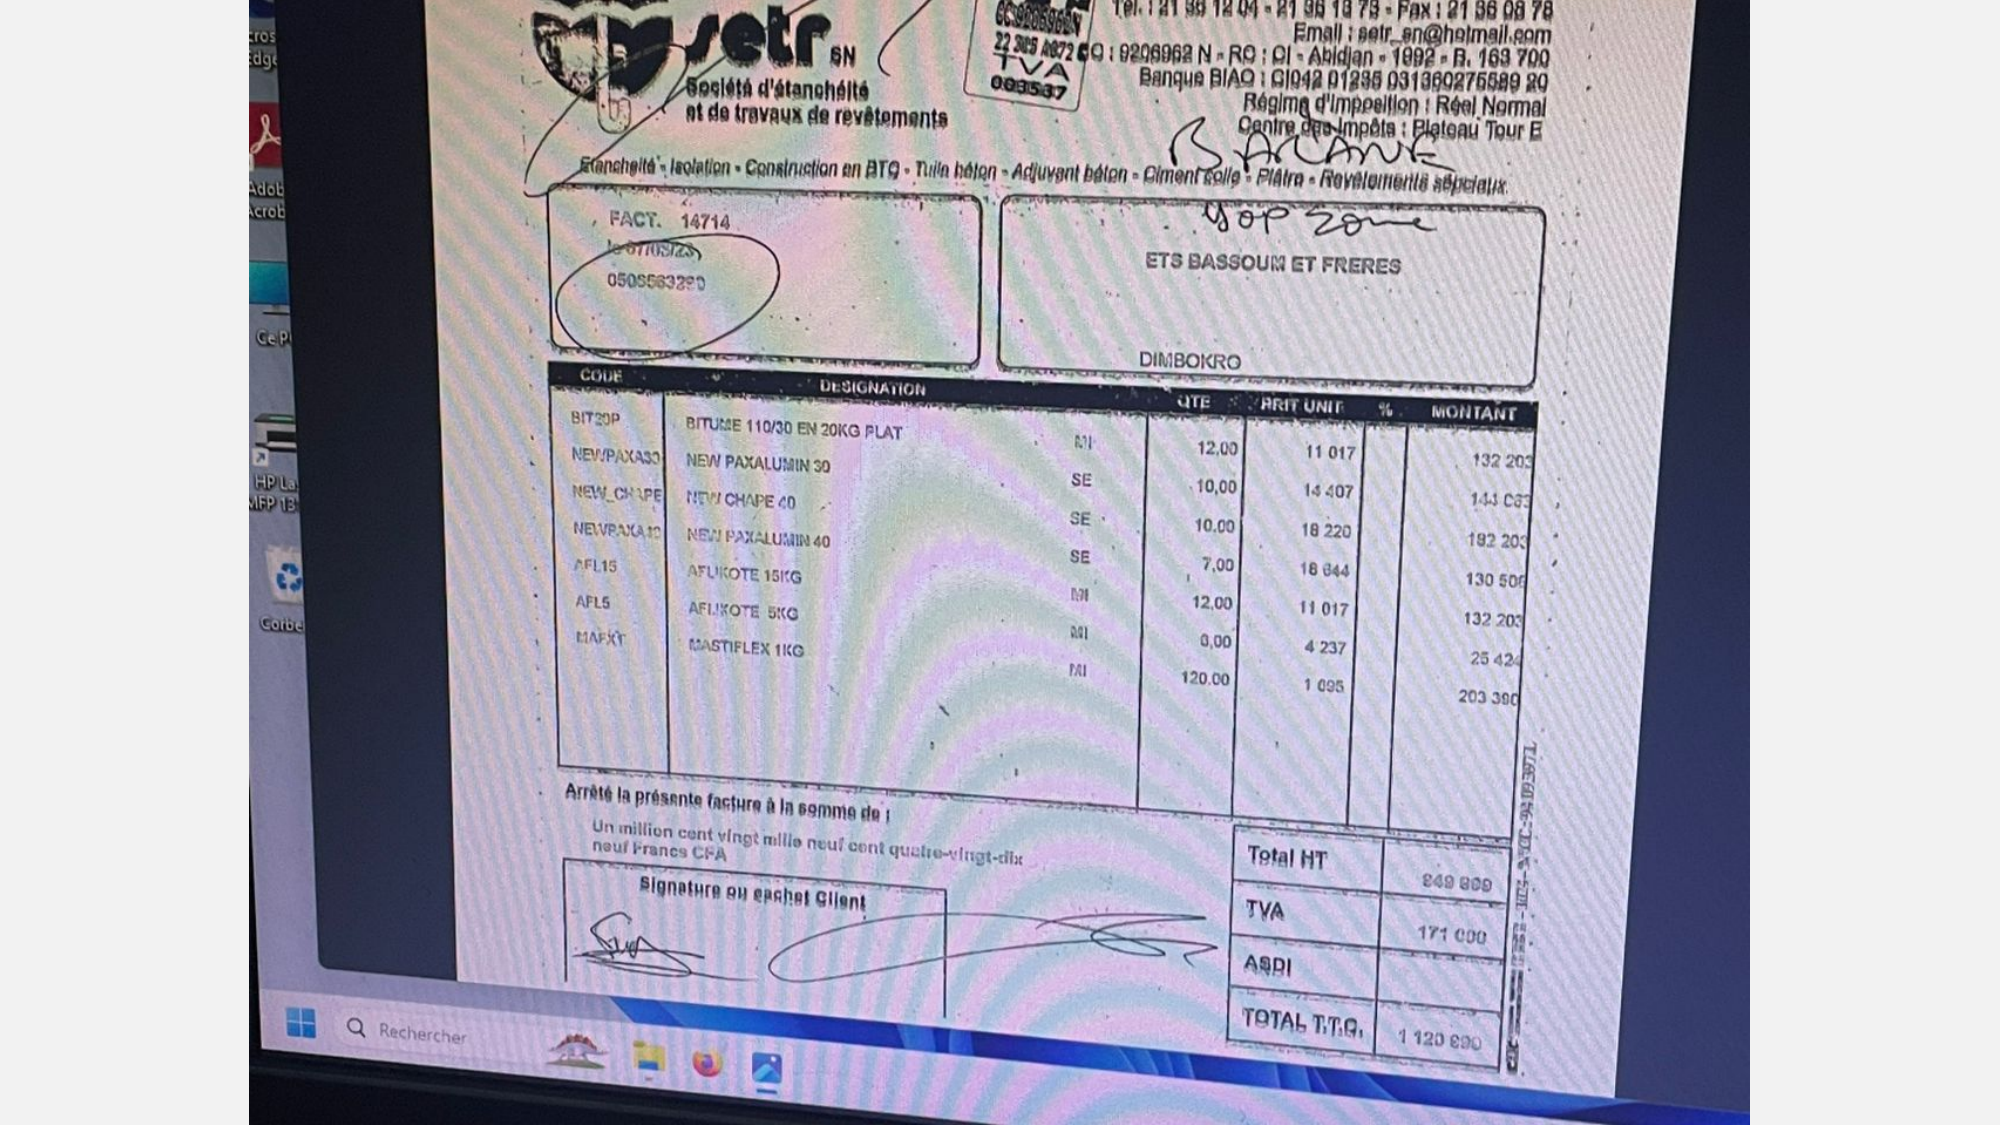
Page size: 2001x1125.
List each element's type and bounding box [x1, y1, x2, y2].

picture [249, 0, 1750, 1125]
